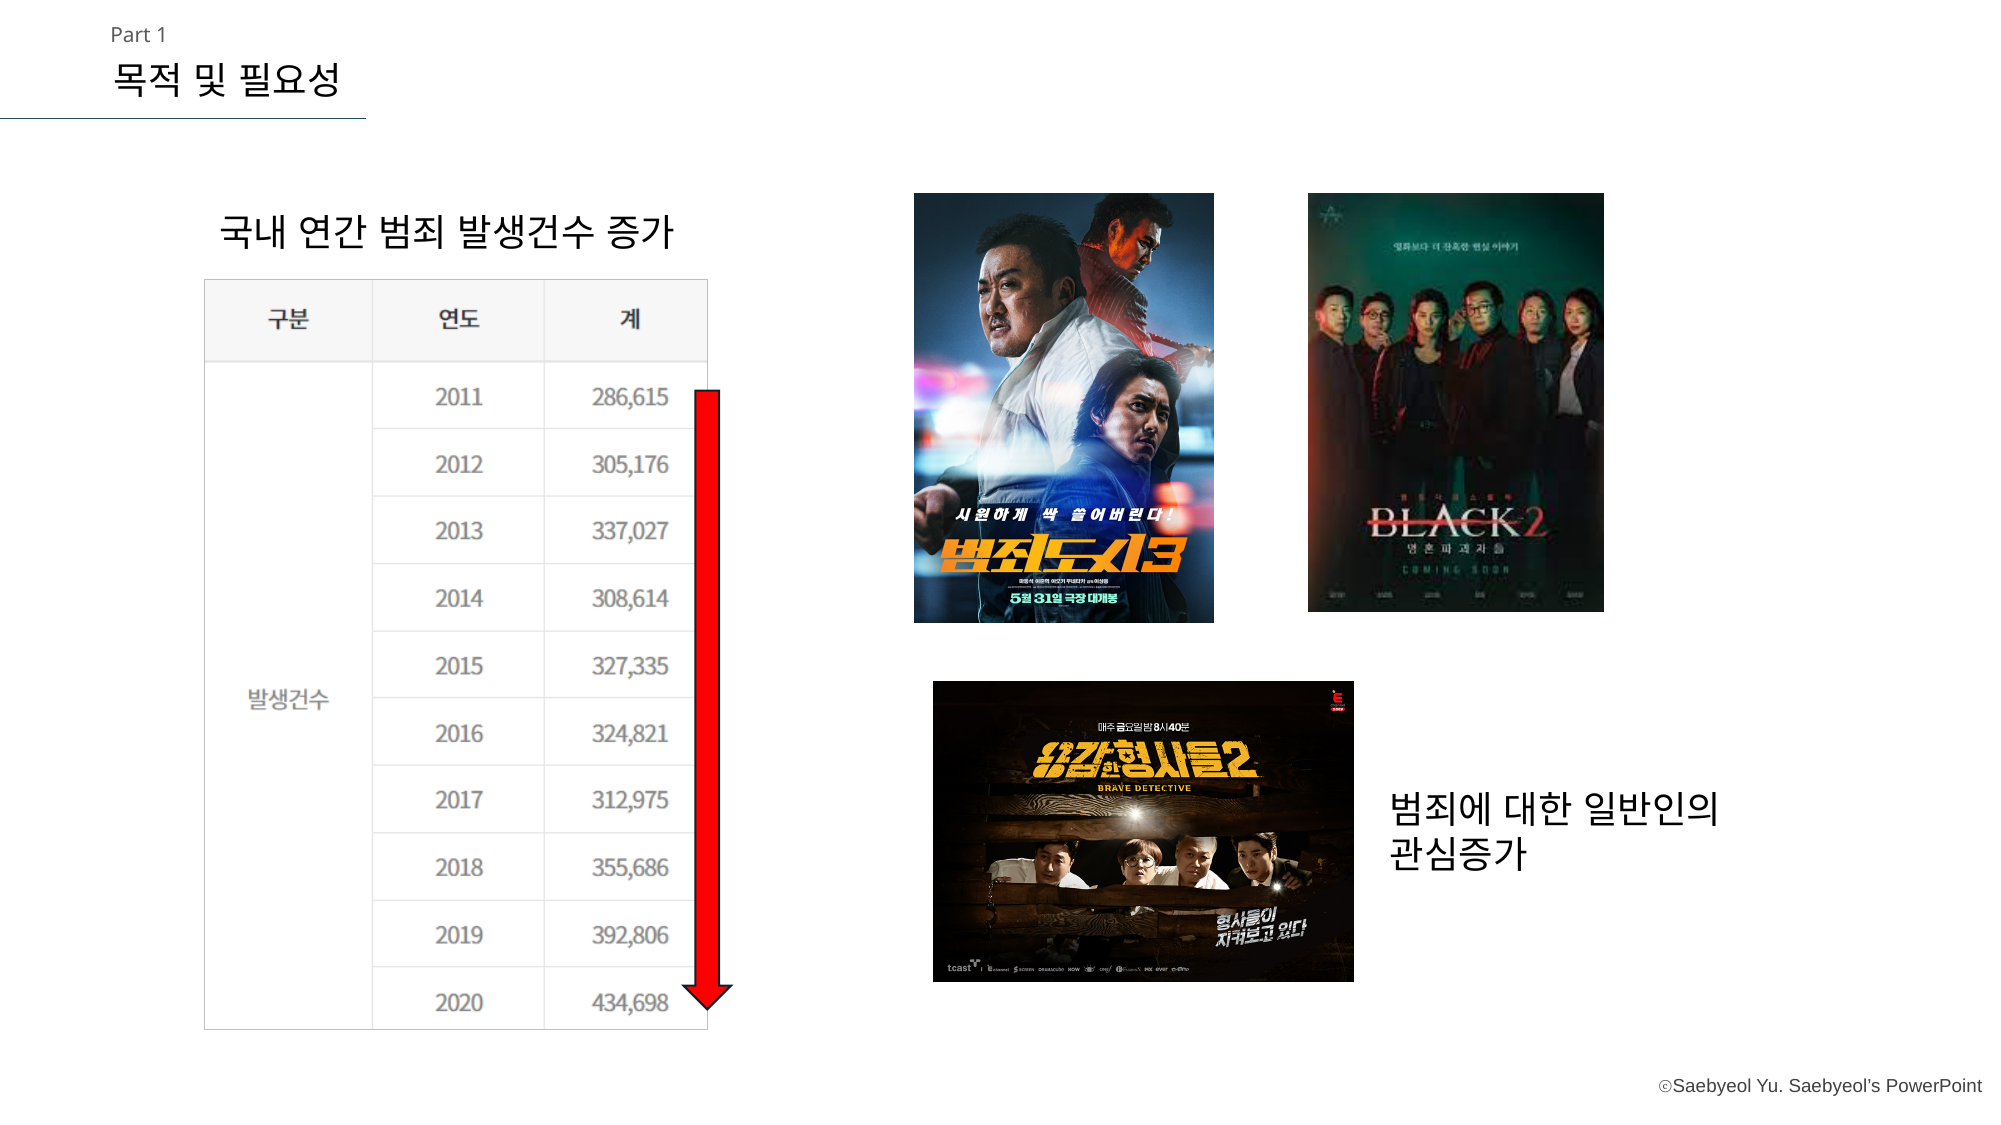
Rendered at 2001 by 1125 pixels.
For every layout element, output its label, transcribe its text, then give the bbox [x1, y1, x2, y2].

text_box 범죄에 대한 일반인의 관심증가 [1375, 778, 1796, 883]
picture [913, 193, 1214, 623]
text_box 목적 및 필요성 [98, 49, 357, 110]
picture [1308, 193, 1604, 612]
picture [933, 681, 1354, 982]
text_box [708, 389, 734, 1011]
text_box Part 1 [95, 14, 183, 55]
picture [204, 279, 708, 1030]
text_box 국내 연간 범죄 발생건수 증가 [204, 201, 764, 262]
